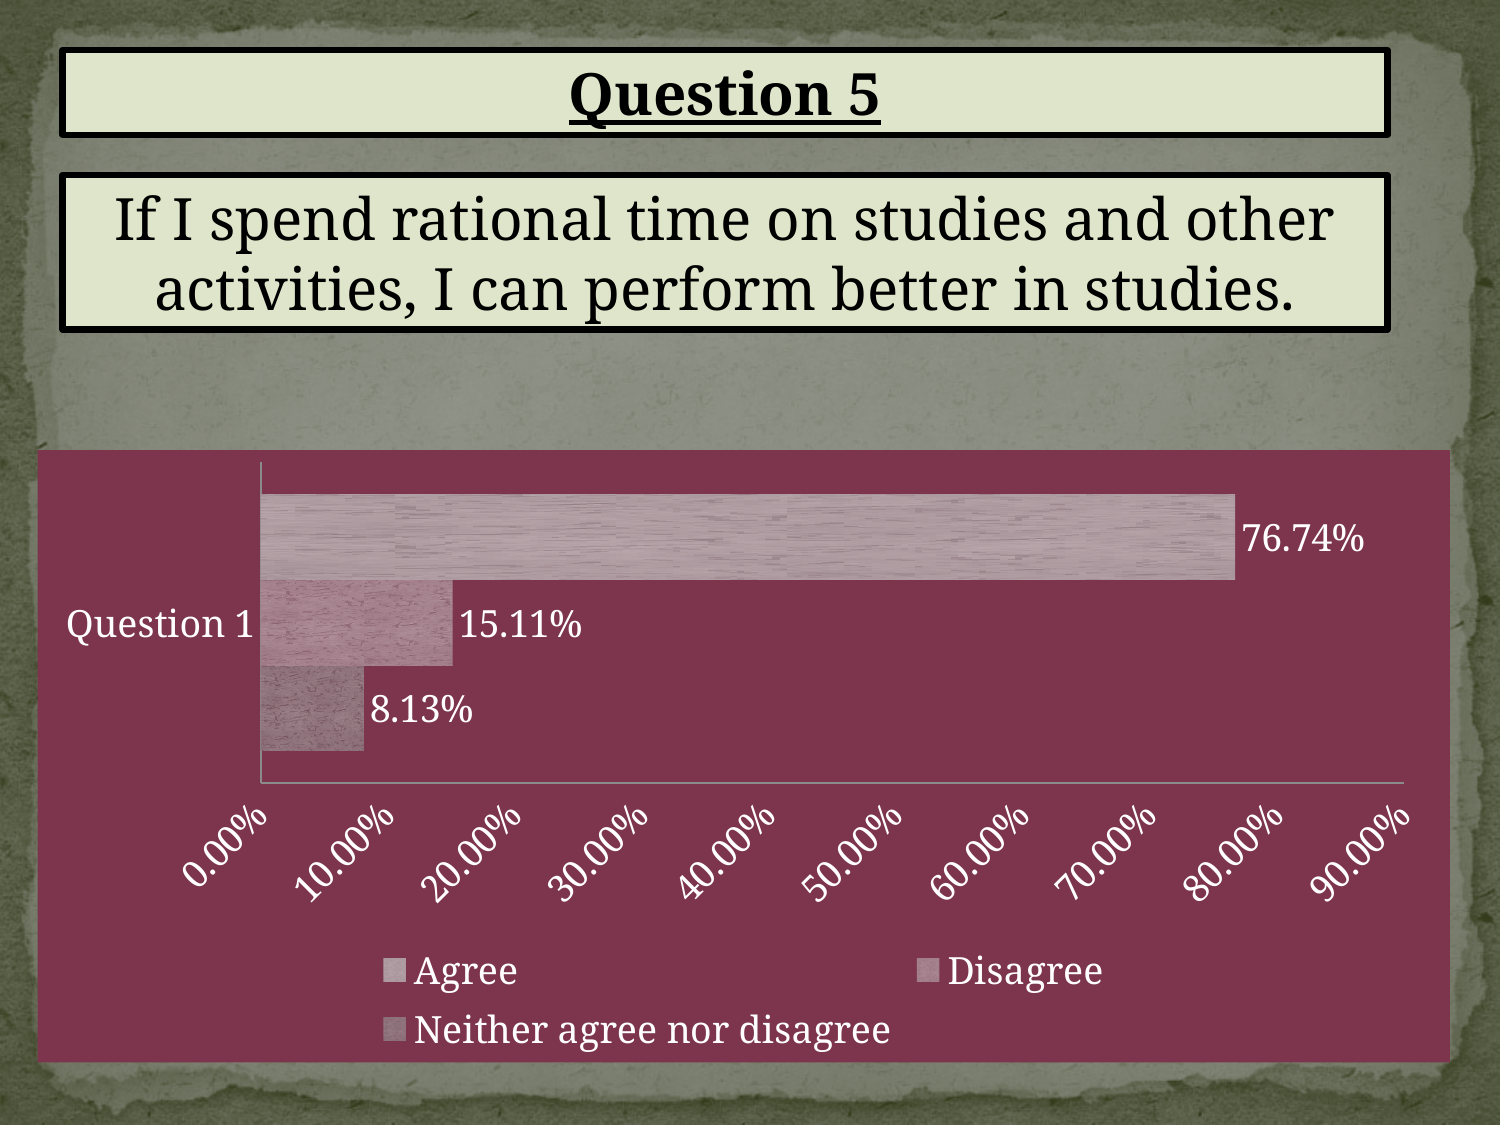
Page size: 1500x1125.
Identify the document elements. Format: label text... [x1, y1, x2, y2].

text_box If I spend rational time on studies and other activities, I can perform better in studies. [59, 172, 1391, 333]
text_box Question 5 [59, 47, 1391, 138]
chart [38, 450, 1451, 1064]
